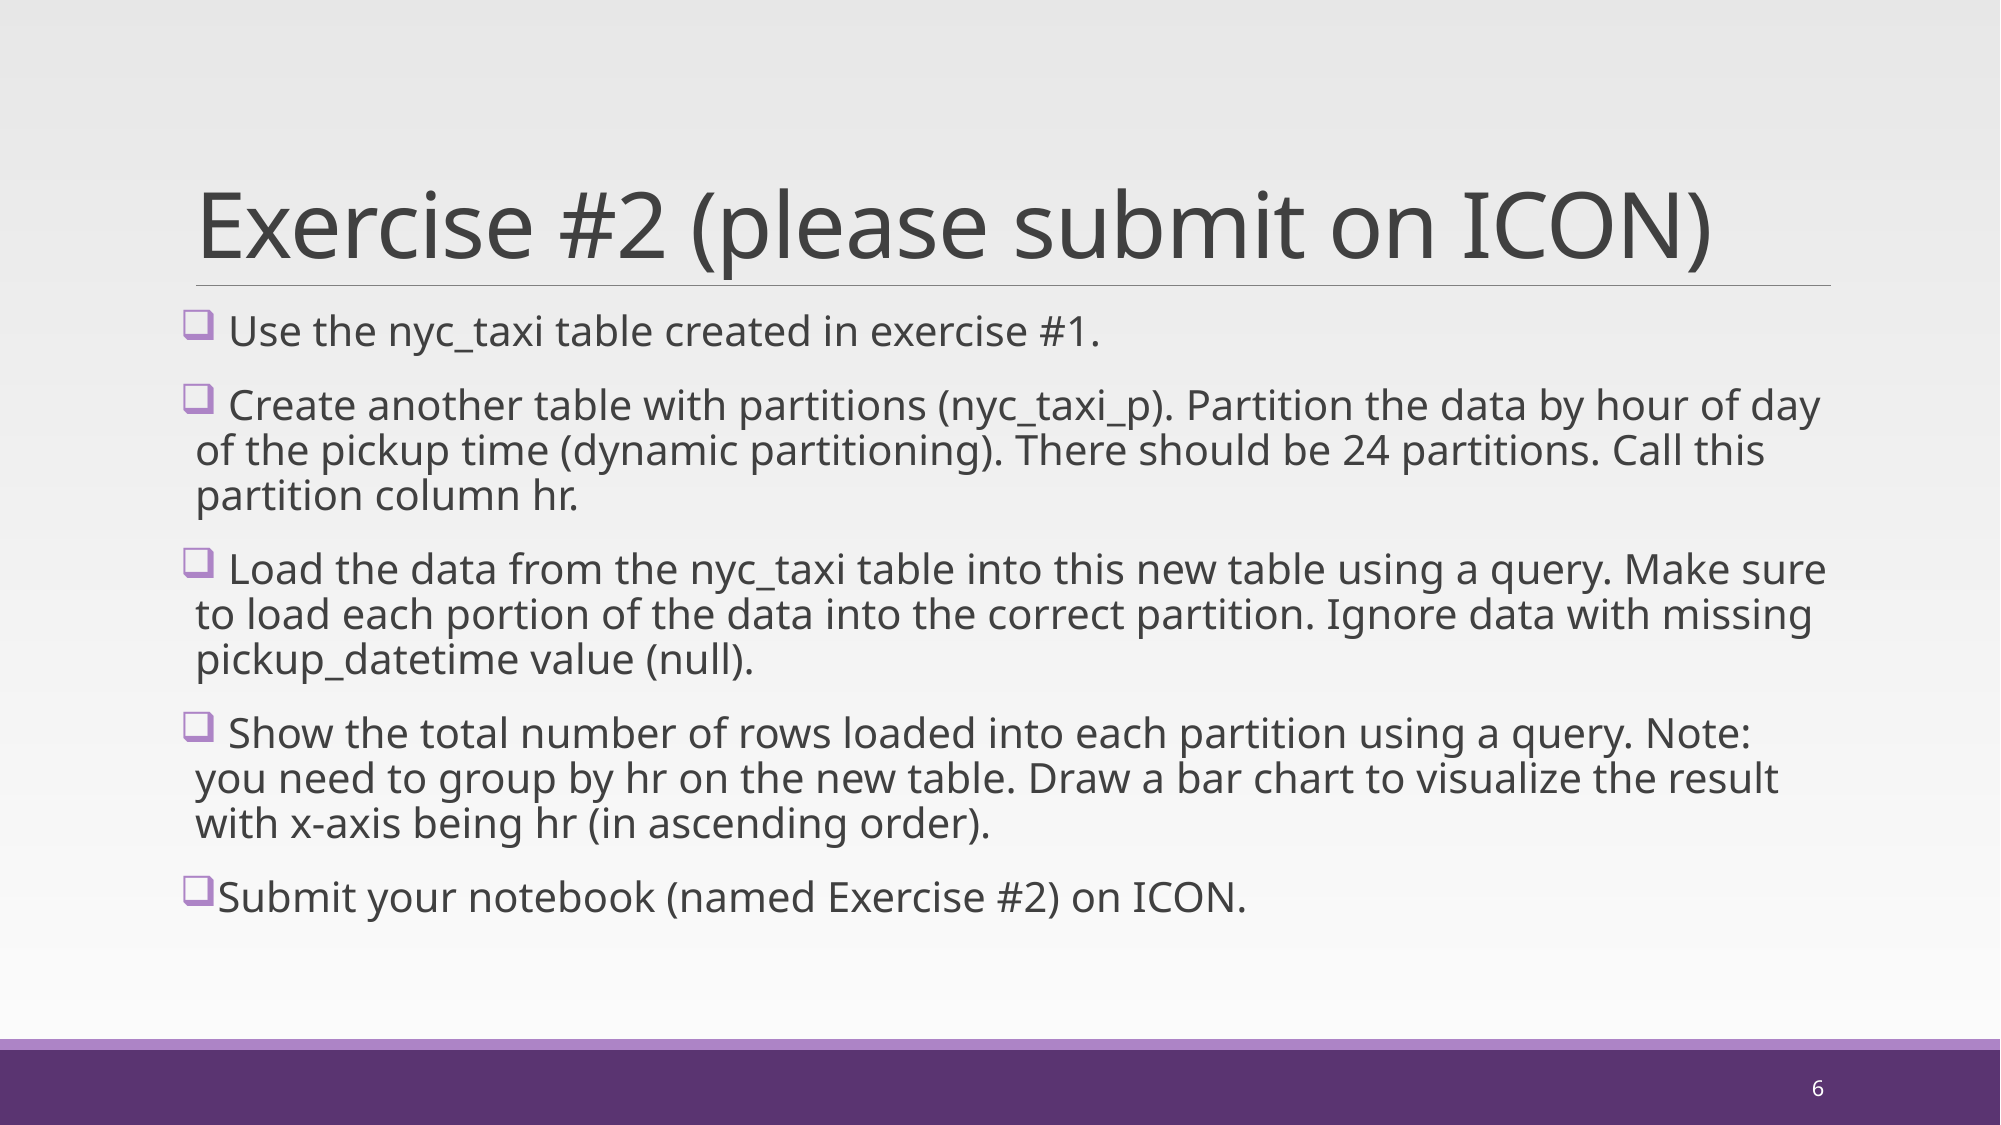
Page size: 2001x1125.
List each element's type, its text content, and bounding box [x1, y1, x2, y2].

list Use the nyc_taxi table created in exercise #1. Create another table with partitions (nyc_taxi_p). Partition the data by hour of day of the pickup time (dynamic partitioning). There should be 24 partitions. Call this partition column hr. Load the data from the nyc_taxi table into this new table using a query. Make sure to load each portion of the data into the correct partition. Ignore data with missing pickup_datetime value (null). Show the total number of rows loaded into each partition using a query. Note: you need to group by hr on the new table. Draw a bar chart to visualize the result with x-axis being hr (in ascending order). Submit your notebook (named Exercise #2) on ICON. [180, 302, 1830, 963]
slide_number 6 [1624, 1059, 1840, 1120]
title Exercise #2 (please submit on ICON) [180, 47, 1830, 285]
